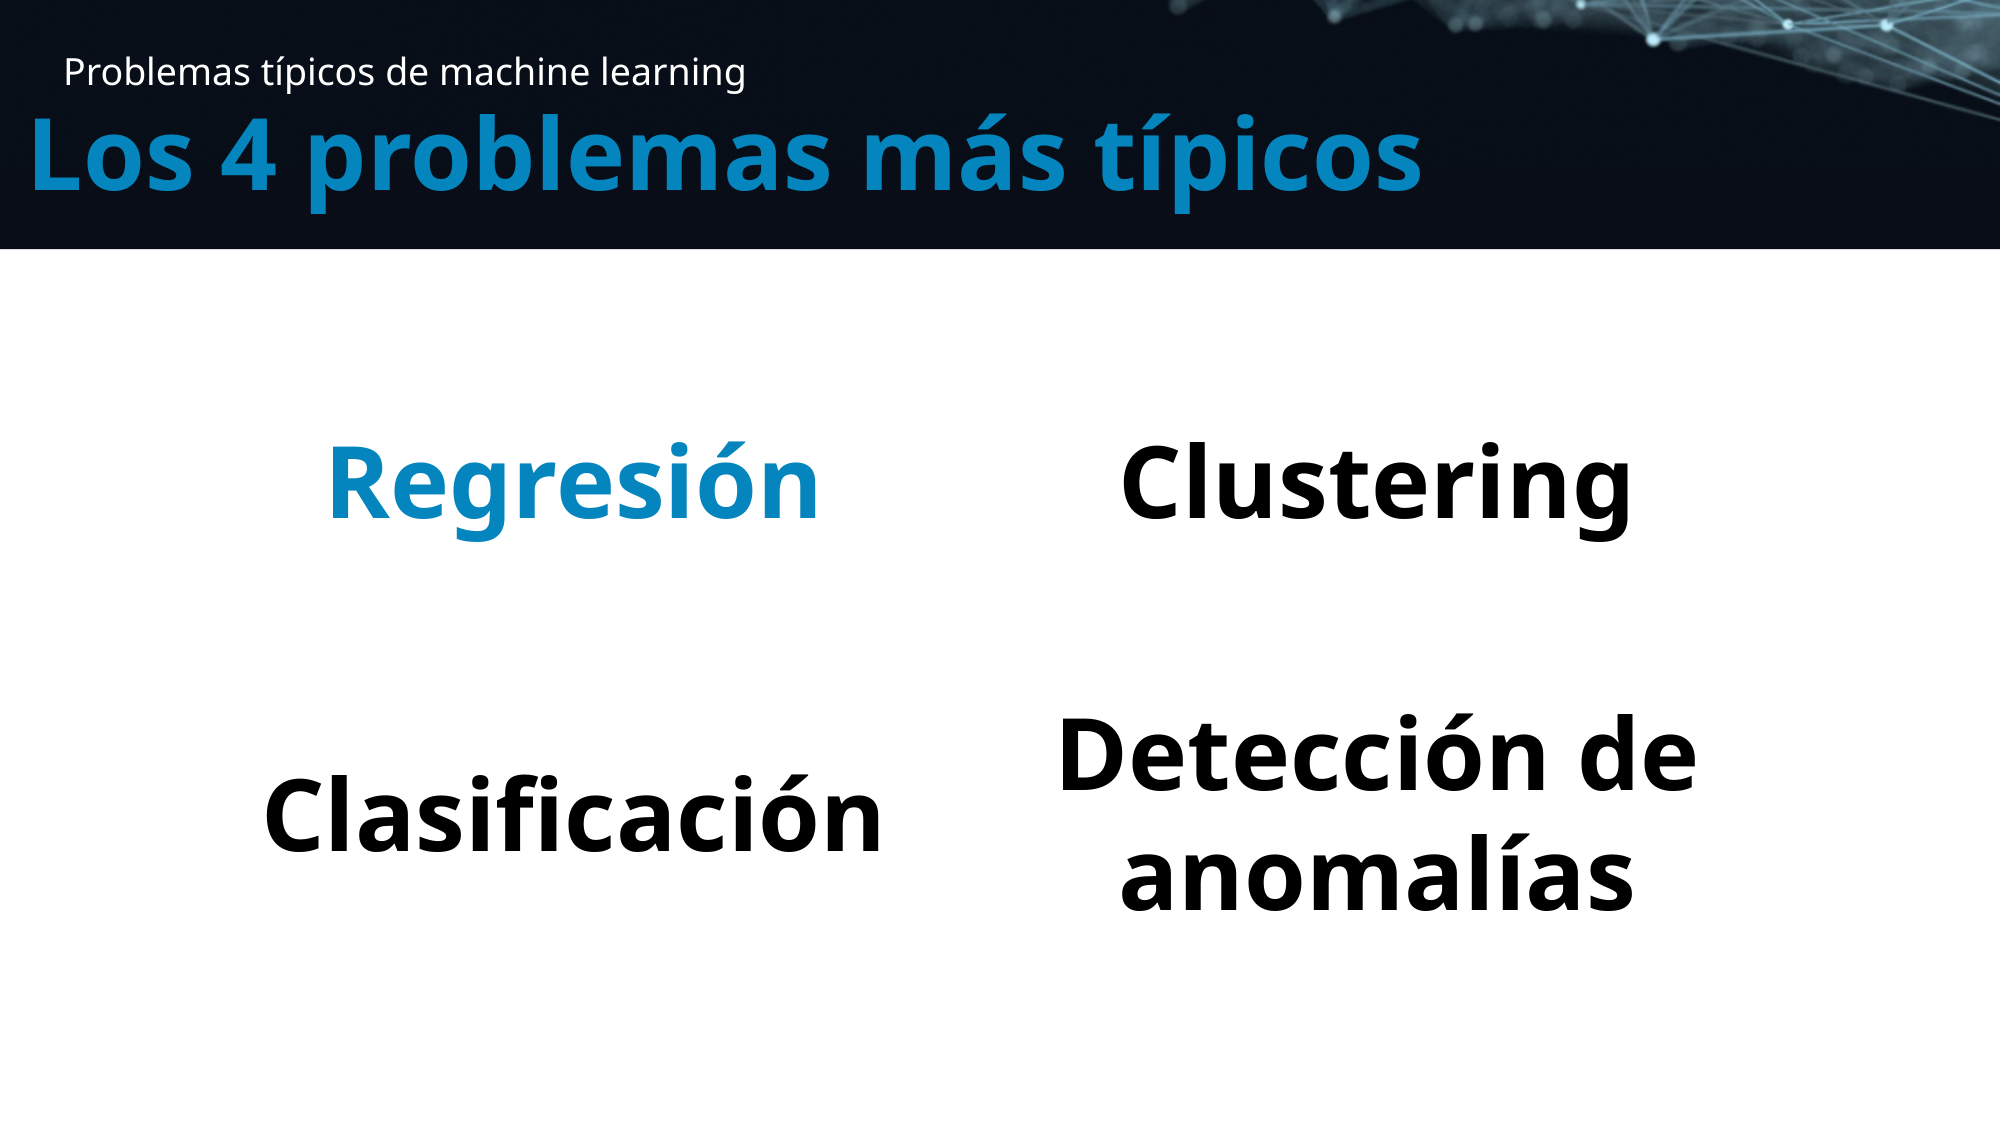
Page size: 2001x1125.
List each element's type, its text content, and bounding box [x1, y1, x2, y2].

text_box Clasificación [246, 744, 902, 879]
text_box Regresión [309, 411, 839, 547]
text_box Clustering [1103, 411, 1651, 547]
text_box Detección de anomalías [1040, 683, 1715, 939]
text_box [0, 0, 2000, 250]
